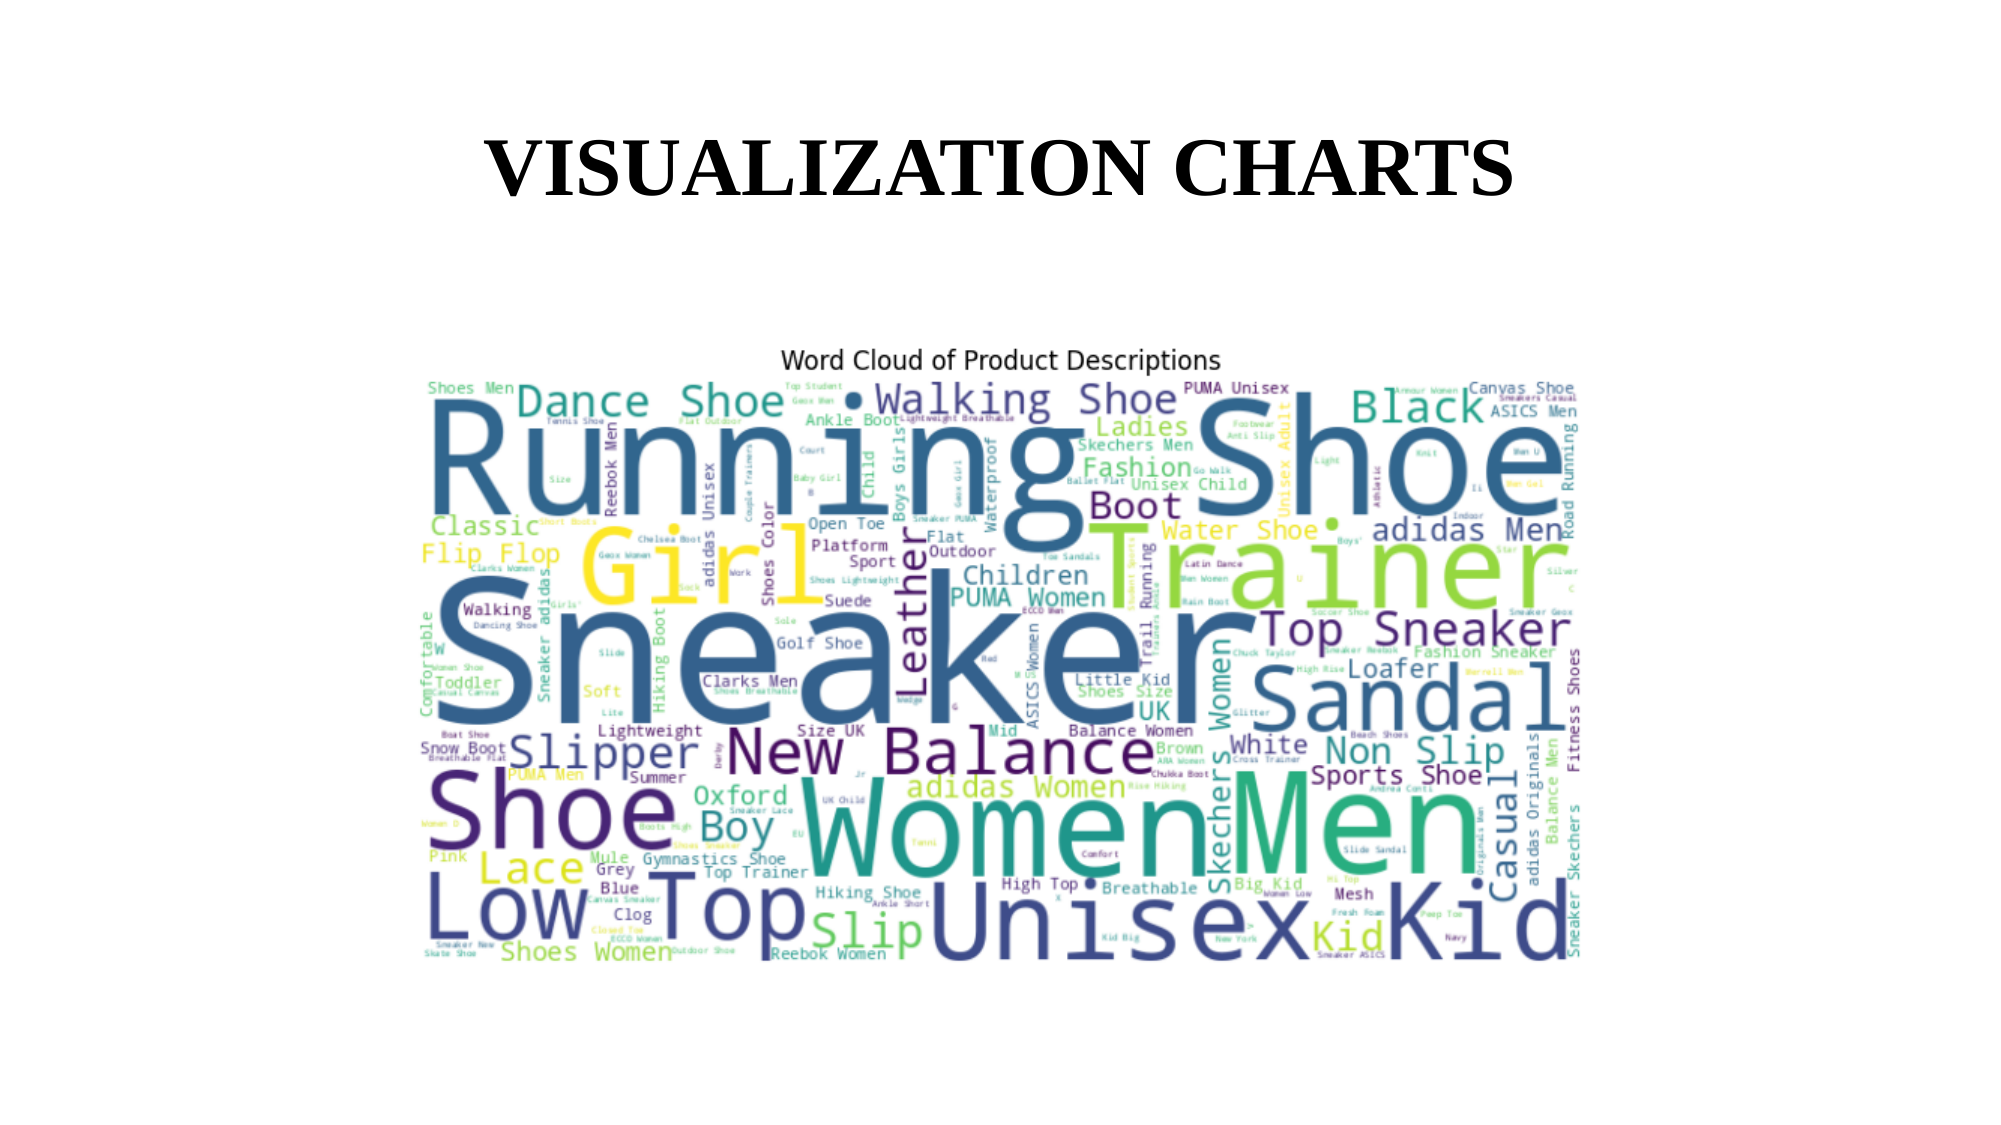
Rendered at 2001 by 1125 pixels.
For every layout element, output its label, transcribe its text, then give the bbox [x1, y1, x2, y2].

title VISUALIZATION CHARTS [137, 59, 1863, 278]
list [404, 334, 1596, 979]
